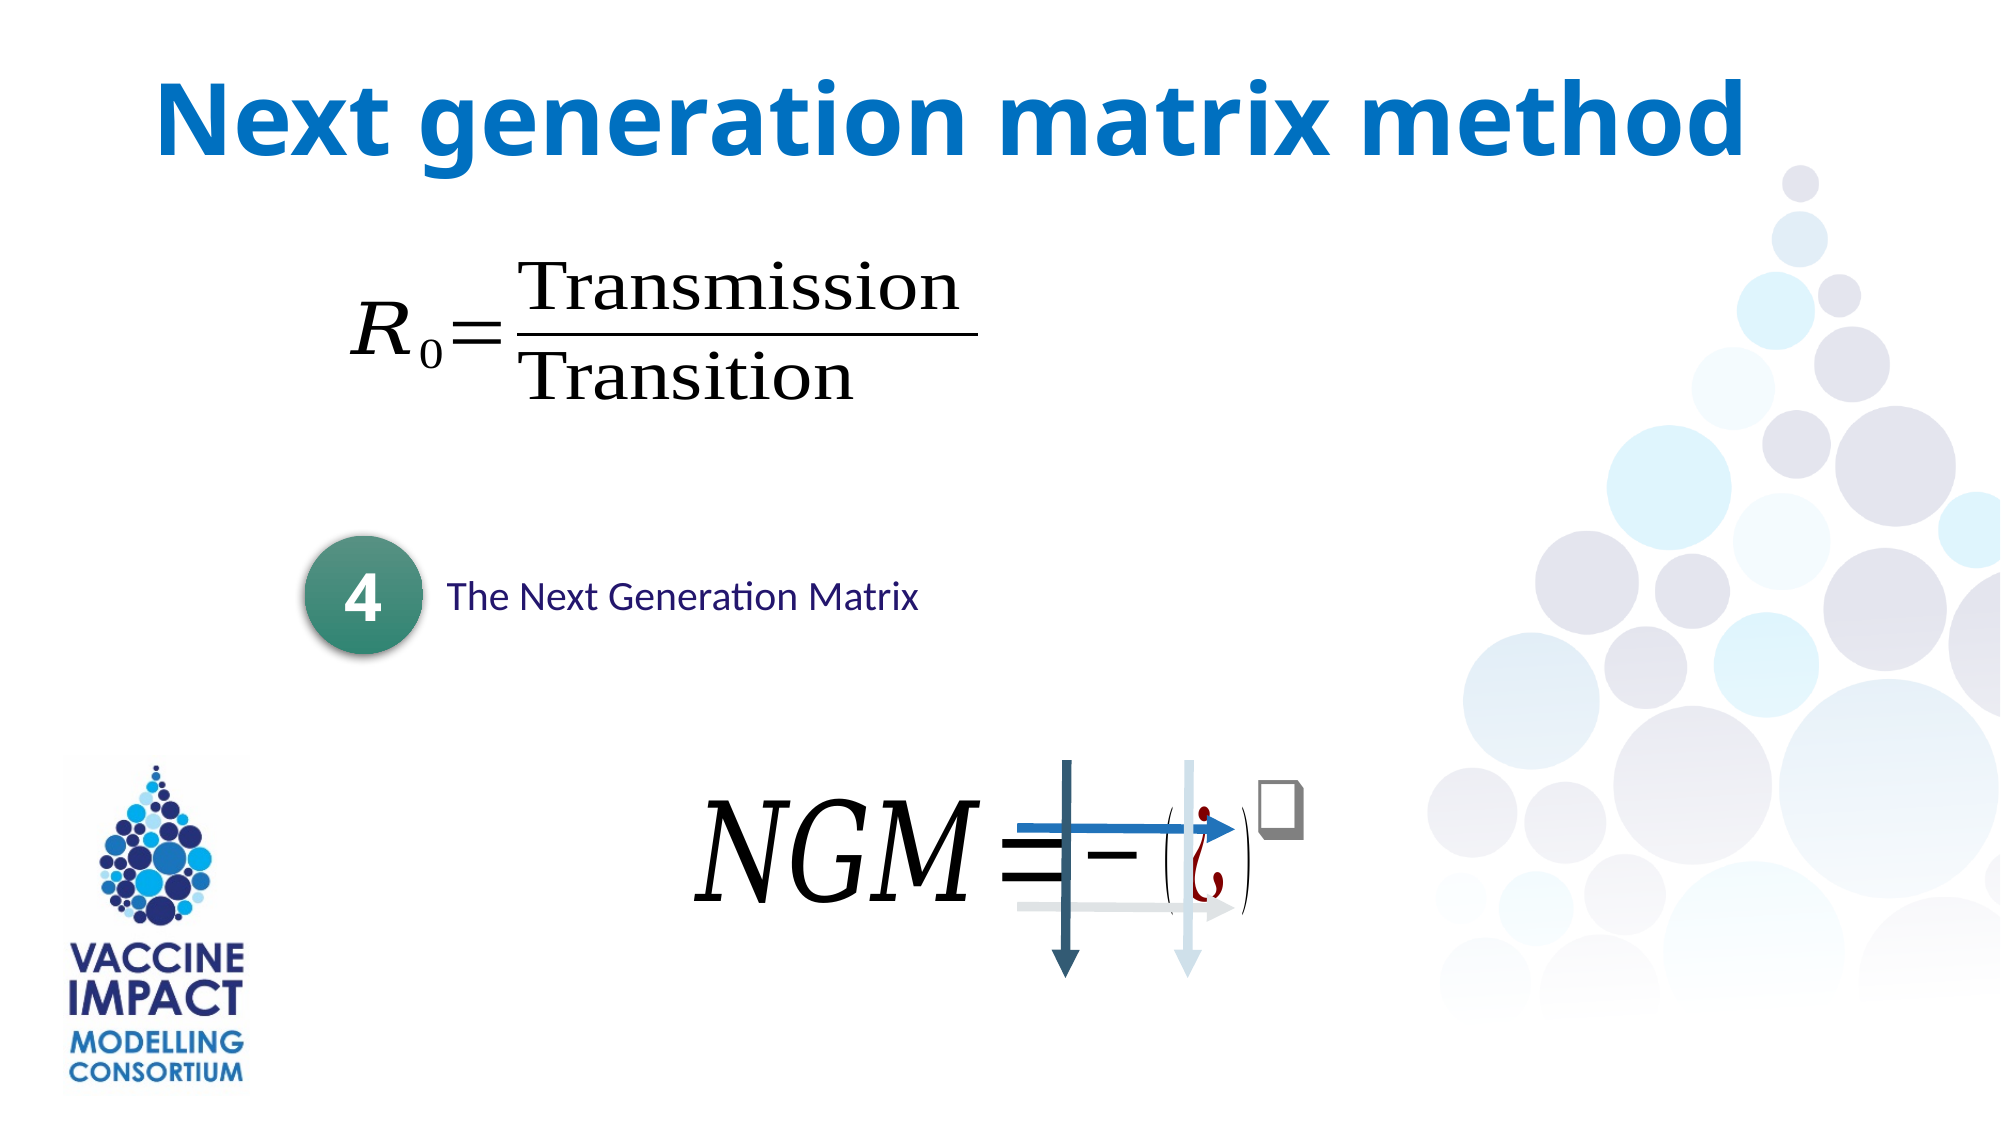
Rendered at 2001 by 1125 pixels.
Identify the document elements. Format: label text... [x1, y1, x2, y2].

text_box Next generation matrix method [137, 59, 1863, 185]
picture [0, 0, 2001, 1125]
text_box The Next Generation Matrix [431, 561, 1713, 627]
text_box 4 [304, 535, 424, 654]
